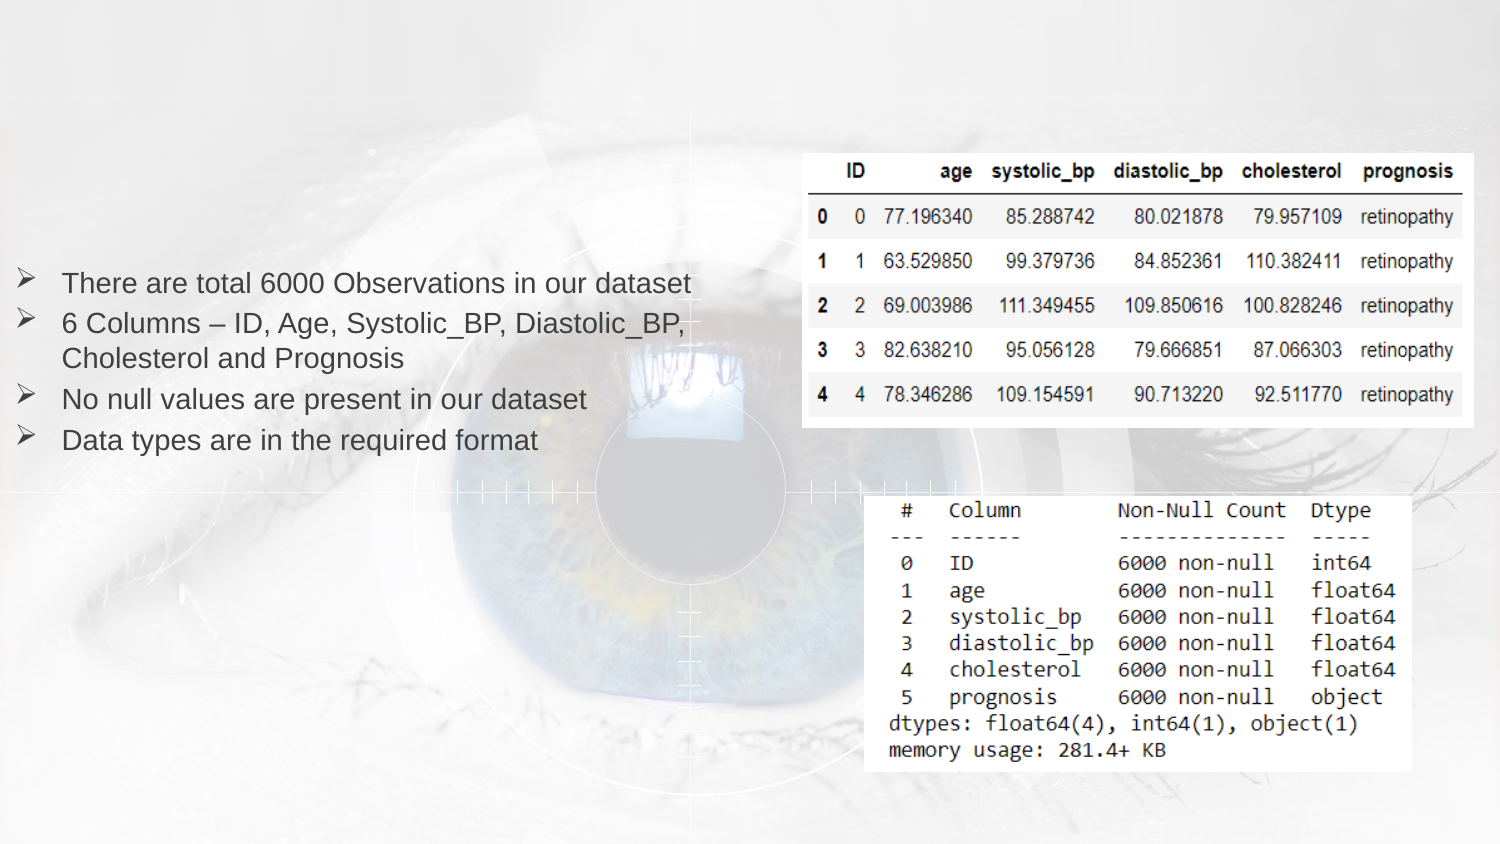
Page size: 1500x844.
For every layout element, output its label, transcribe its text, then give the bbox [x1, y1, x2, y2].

picture [0, 0, 1500, 844]
list There are total 6000 Observations in our dataset 6 Columns – ID, Age, Systolic_BP, Diastolic_BP, Cholesterol and Prognosis No null values are present in our dataset Data types are in the required format [0, 114, 800, 810]
